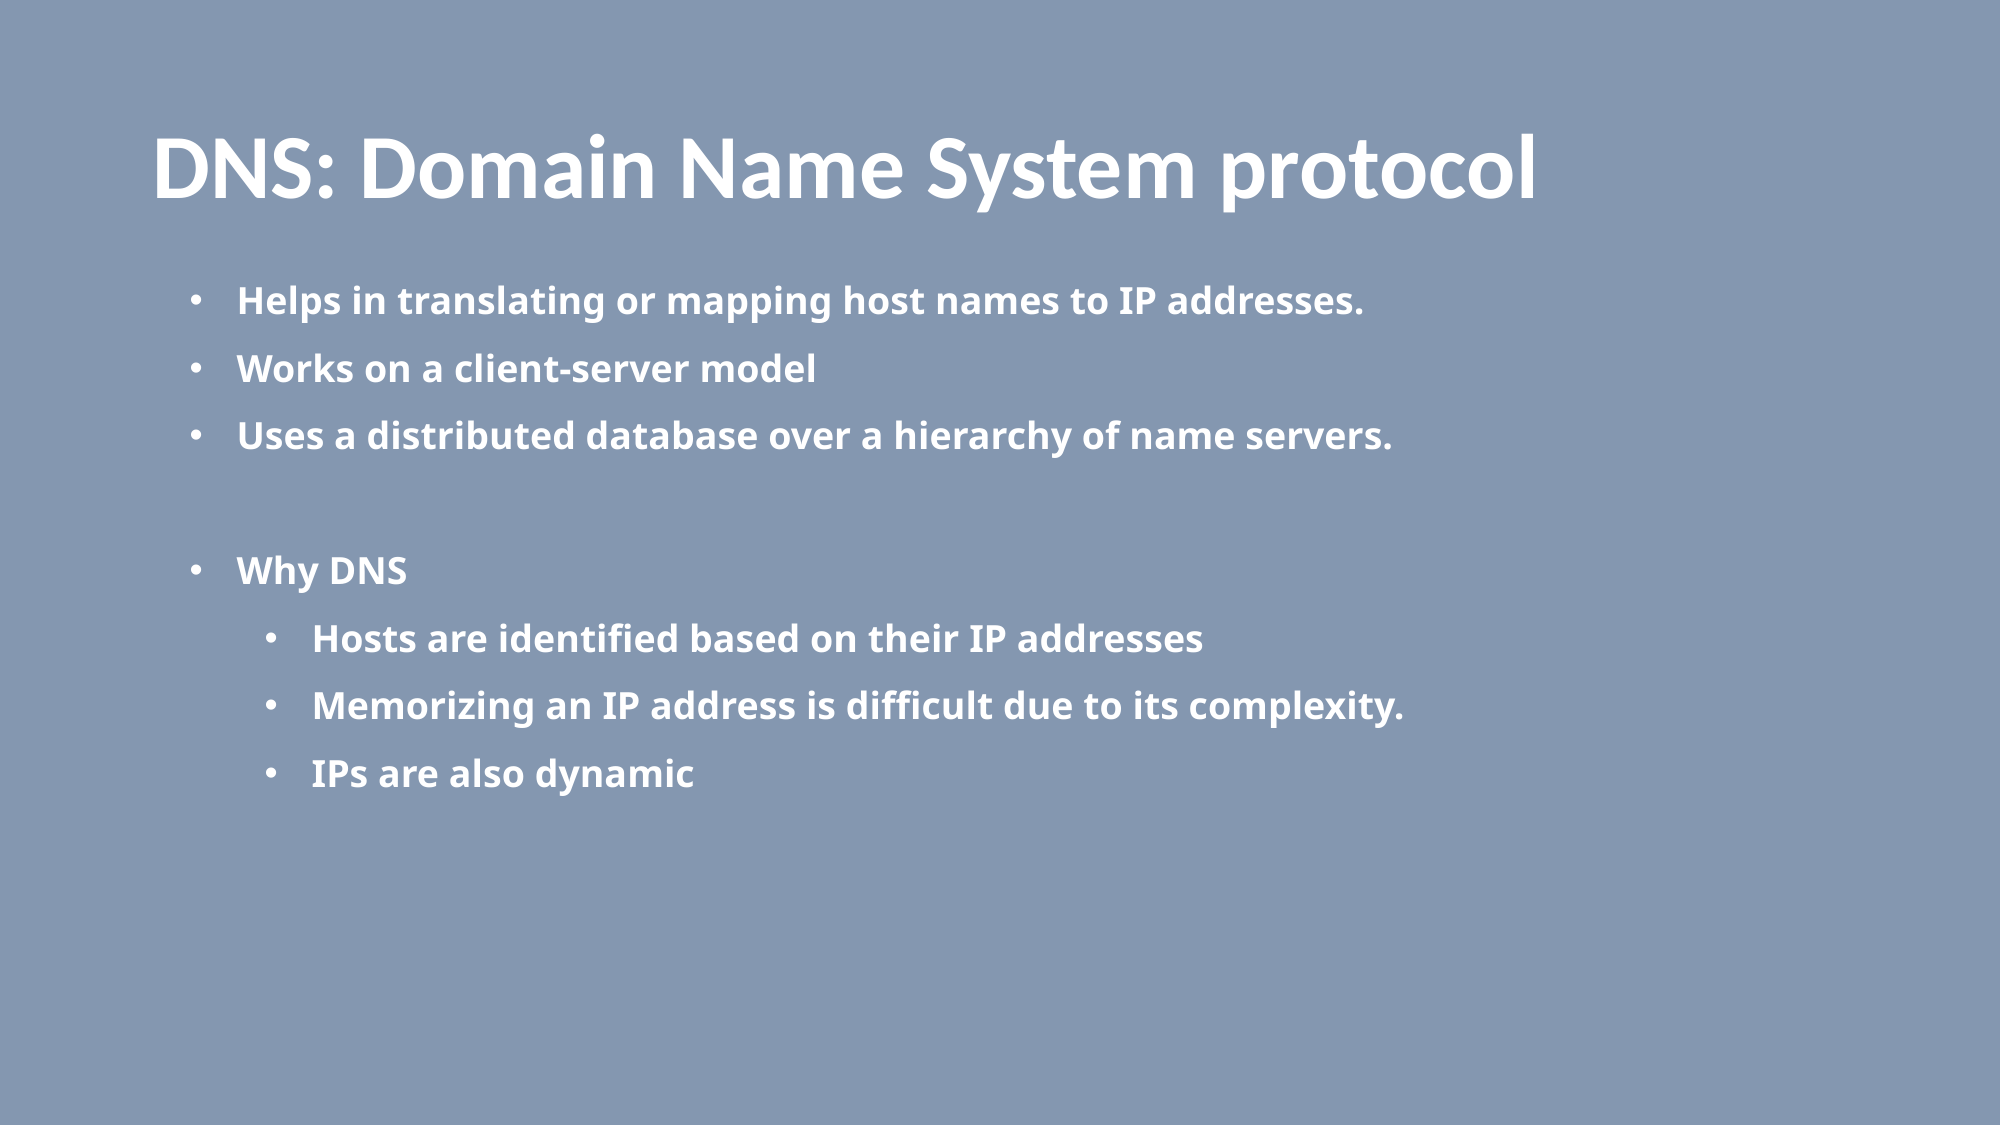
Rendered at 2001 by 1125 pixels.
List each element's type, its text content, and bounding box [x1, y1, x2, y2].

text_box Helps in translating or mapping host names to IP addresses. Works on a client-server model Uses a distributed database over a hierarchy of name servers. Why DNS Hosts are identified based on their IP addresses Memorizing an IP address is difficult due to its complexity. IPs are also dynamic [174, 247, 1825, 803]
title DNS: Domain Name System protocol [137, 59, 1863, 278]
text_box [143, 265, 1993, 860]
